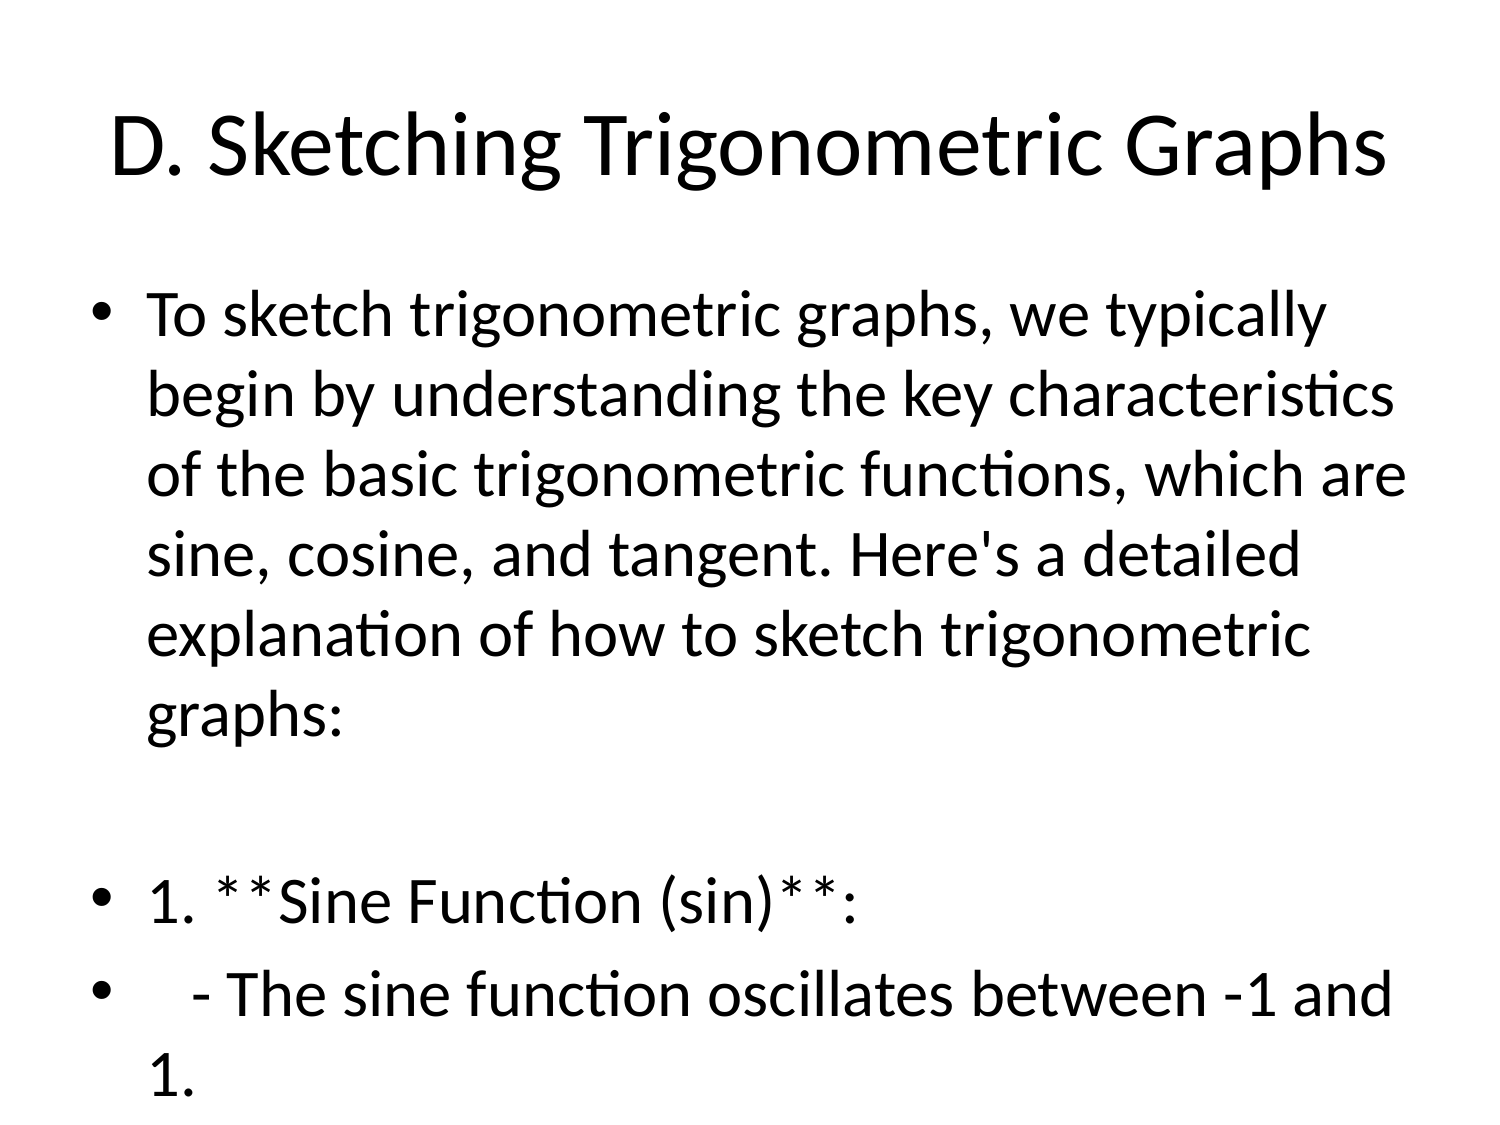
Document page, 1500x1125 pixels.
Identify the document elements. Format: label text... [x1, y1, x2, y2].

list To sketch trigonometric graphs, we typically begin by understanding the key characteristics of the basic trigonometric functions, which are sine, cosine, and tangent. Here's a detailed explanation of how to sketch trigonometric graphs: 1. **Sine Function (sin)**: - The sine function oscillates between -1 and 1. - It starts at the origin (0,0) with an upward movement. - The graph repeats every \(2\pi\) units. - At \(\frac{\pi}{2}\), it reaches its maximum value of 1. - At \(\frac{3\pi}{2}\), it reaches its minimum value of -1. To sketch the sine function, mark these key points on the graph and connect them smoothly with a smooth wave-like curve. 2. **Cosine Function (cos)**: - The cosine function also oscillates between -1 and 1. - It starts at its maximum value of 1 when x = 0. - The graph repeats every 2\(\pi\) units. - It reaches its minimum value of -1 at \(\pi\). To sketch the cosine function, mark the key points mentioned above and connect them with a smooth curve. 3. **Tangent Function (tan)**: - The tangent function is a periodic function that has vertical asymptotes at odd multiples of \(\frac{\pi}{2}\). - It crosses the x-axis at these odd multiples of \(\frac{\pi}{2}\). - The period of the tangent function is \(\pi\). To sketch the tangent function, mark the vertical asymptotes and points where the curve crosses the x-axis. Connect the points smoothly to illustrate the periodic nature of the function. 4. **General Tips**: - Use additional markings for clarity such as showing the amplitude, period, x-intercepts, and the phase shift if there is any. - Label the key points on the graph to understand how the functions behave. Remember, these are basic guidelines for sketching trigonometric graphs. As you become more comfortable with the functions, you can explore transformations, amplitudes, and phase shifts, which will allow you to sketch more complex trigonometric graphs accurately. [75, 262, 1425, 1005]
title D. Sketching Trigonometric Graphs [75, 45, 1425, 233]
